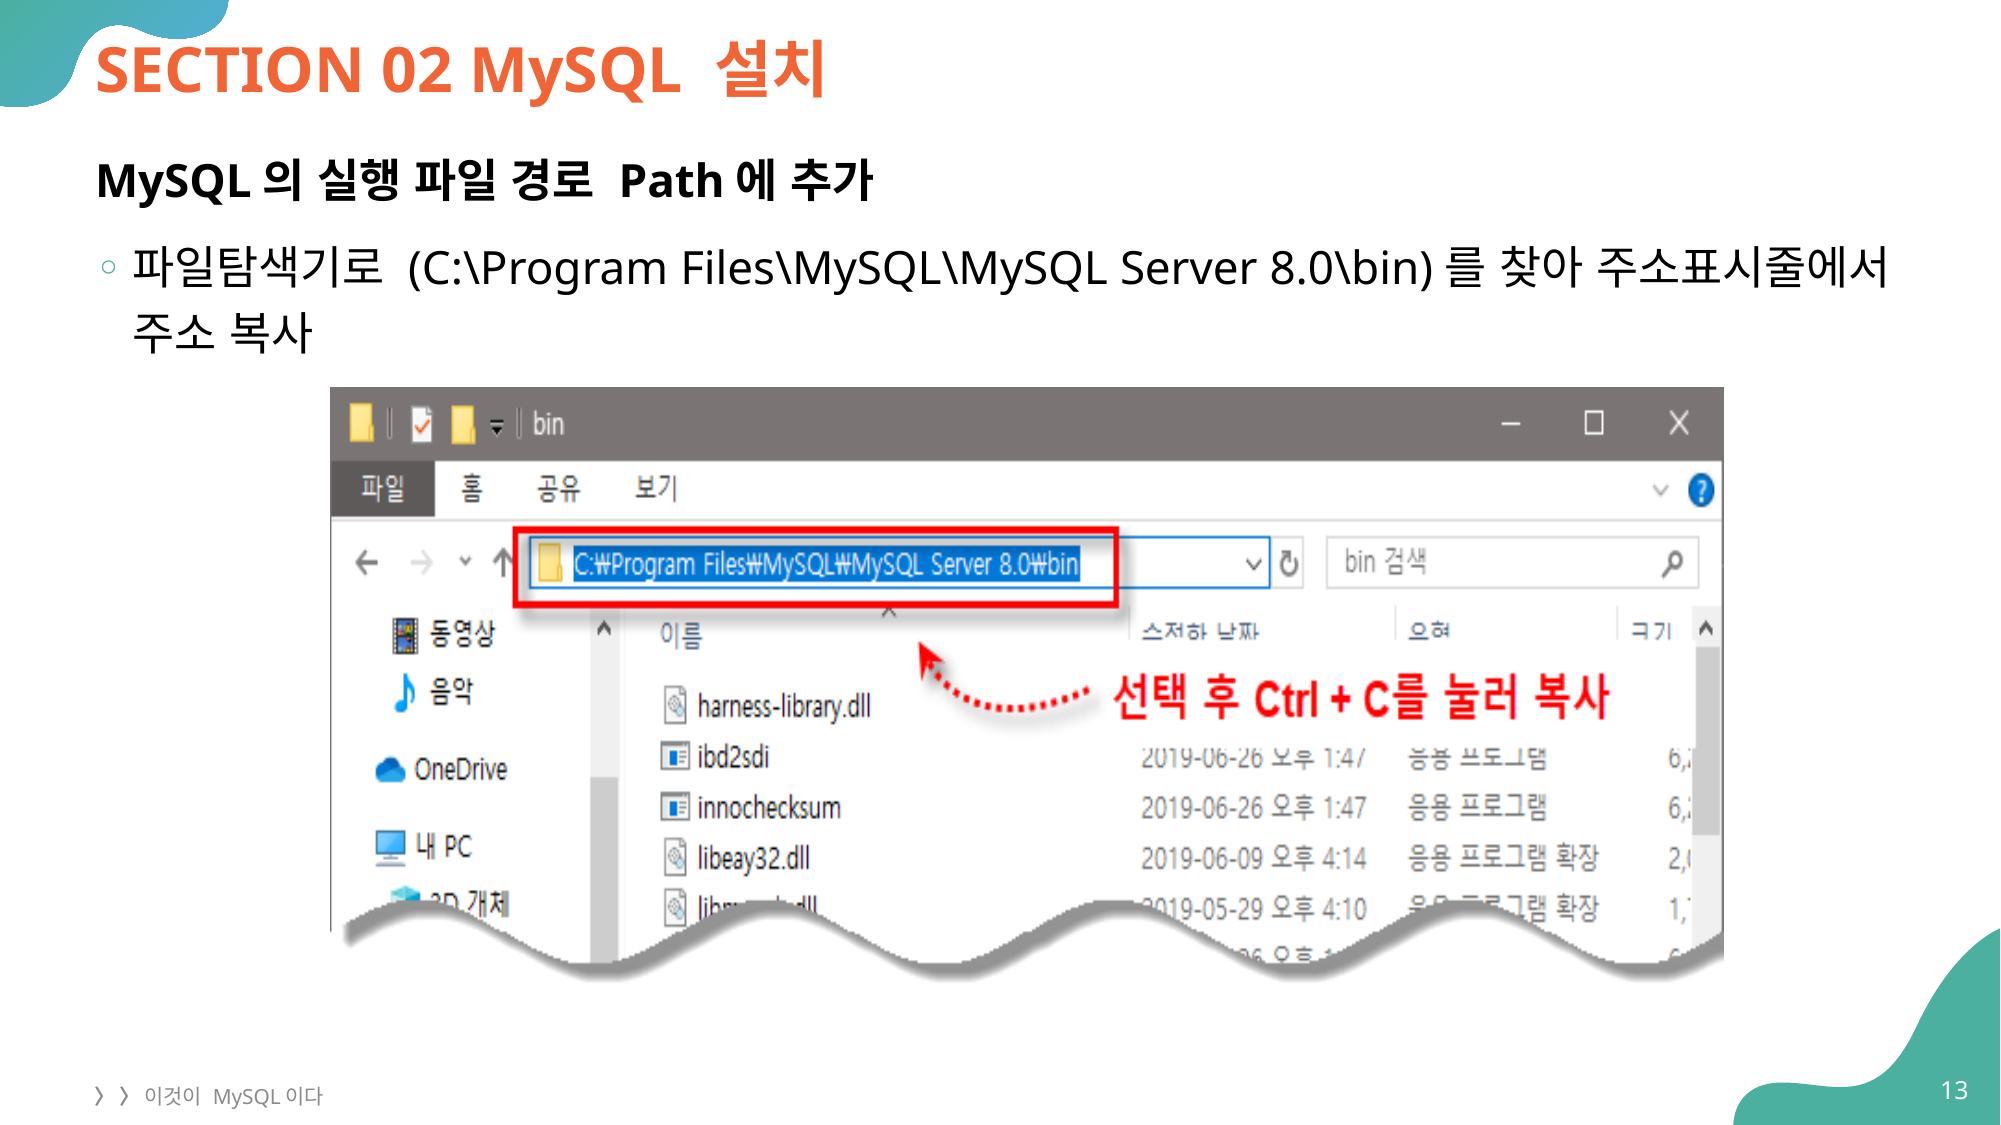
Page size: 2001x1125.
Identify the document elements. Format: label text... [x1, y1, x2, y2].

title SECTION 02 MySQL 설치 [79, 17, 1931, 128]
list MySQL의 실행 파일 경로 Path에 추가 파일탐색기로 (C:\Program Files\MySQL\MySQL Server 8.0\bin)를 찾아 주소표시줄에서 주소 복사 [79, 133, 1931, 978]
slide_number 13 [1917, 1061, 1984, 1122]
picture [330, 387, 1724, 1000]
footer 〉 〉 이것이 MySQL이다 [79, 1078, 755, 1114]
